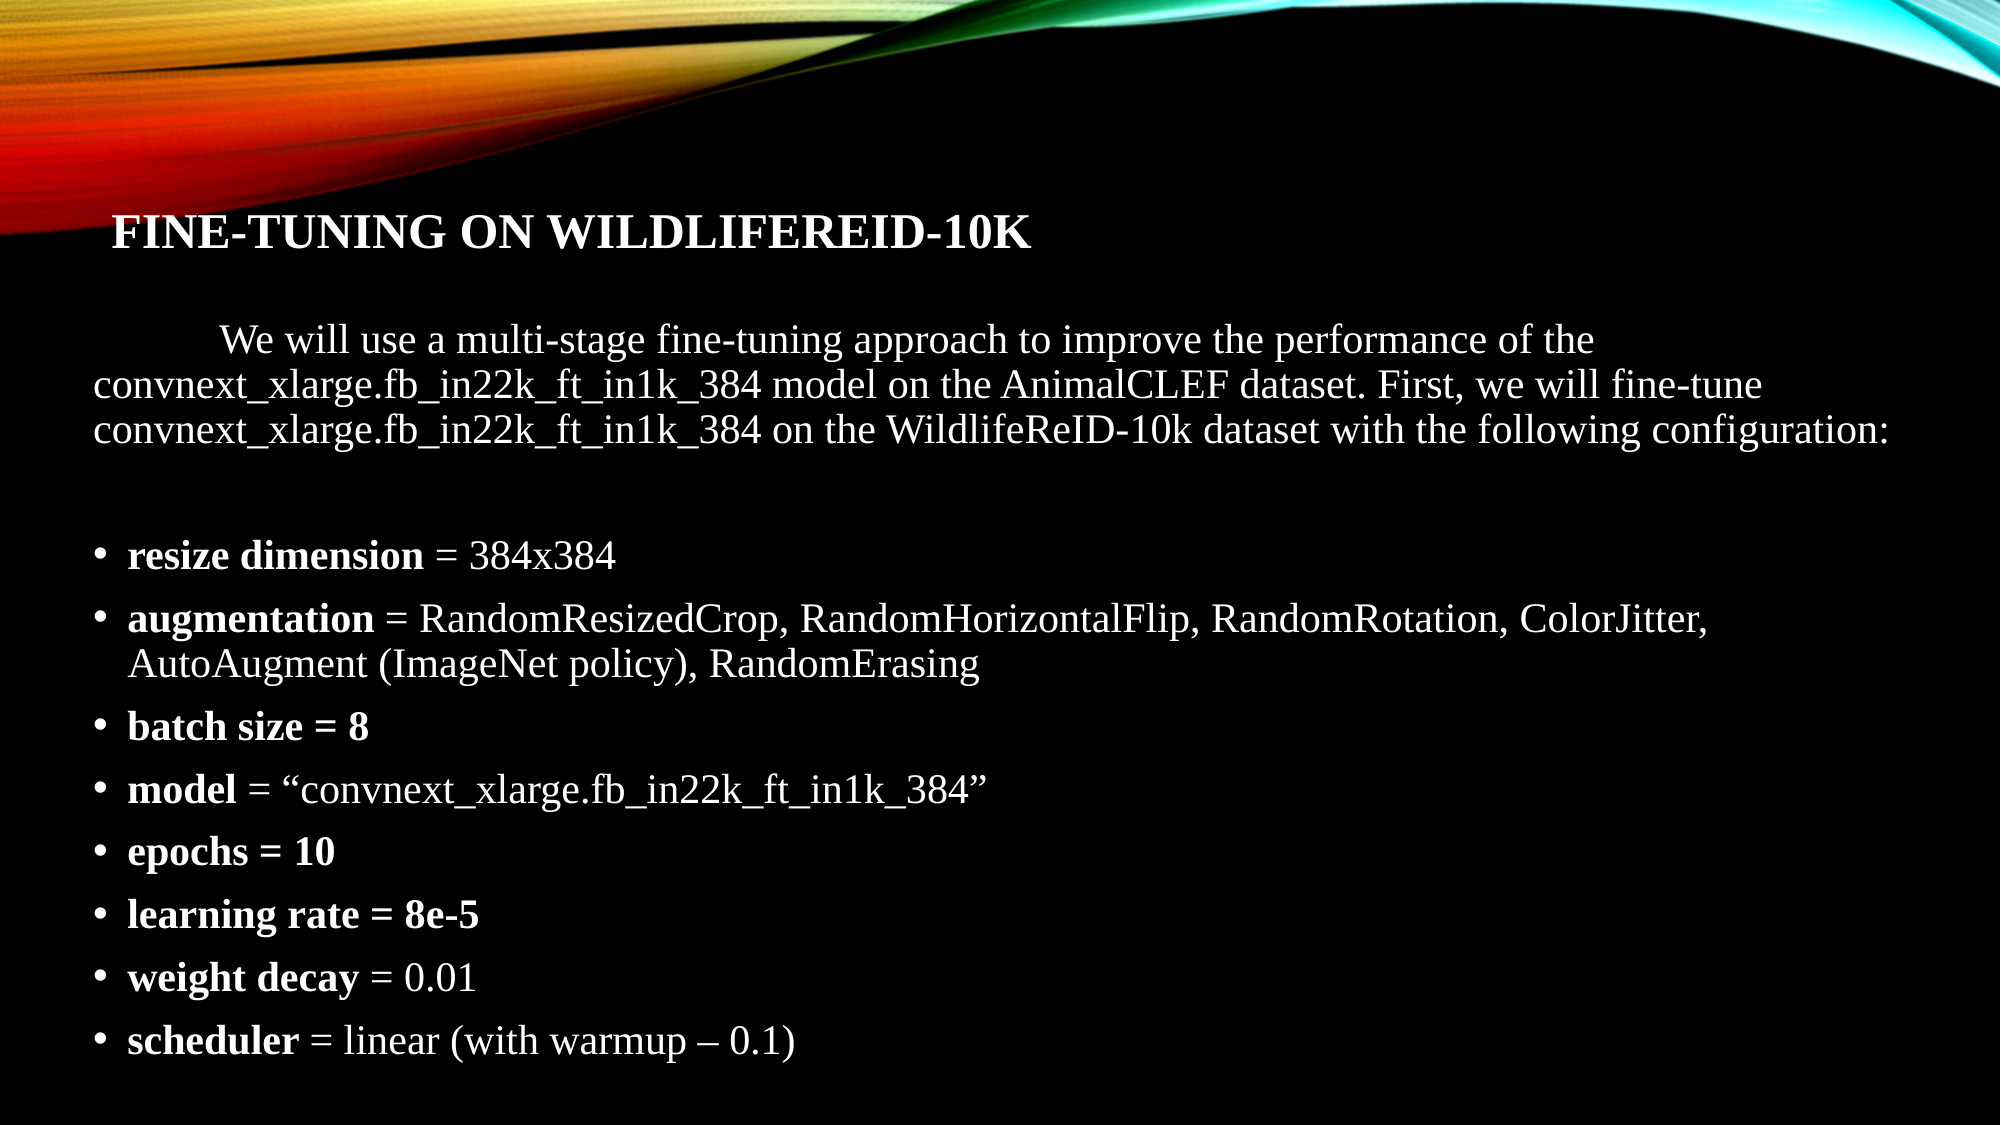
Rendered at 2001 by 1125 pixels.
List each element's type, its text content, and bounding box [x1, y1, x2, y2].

title Fine-Tuning on WildlifeReID-10k [96, 148, 1509, 262]
picture [0, 0, 2000, 237]
list We will use a multi-stage fine-tuning approach to improve the performance of the convnext_xlarge.fb_in22k_ft_in1k_384 model on the AnimalCLEF dataset. First, we will fine-tune convnext_xlarge.fb_in22k_ft_in1k_384 on the WildlifeReID-10k dataset with the following configuration: resize dimension = 384x384 augmentation = RandomResizedCrop, RandomHorizontalFlip, RandomRotation, ColorJitter, AutoAugment (ImageNet policy), RandomErasing batch size = 8 model = “convnext_xlarge.fb_in22k_ft_in1k_384” epochs = 10 learning rate = 8e-5 weight decay = 0.01 scheduler = linear (with warmup – 0.1) [78, 309, 1925, 1078]
